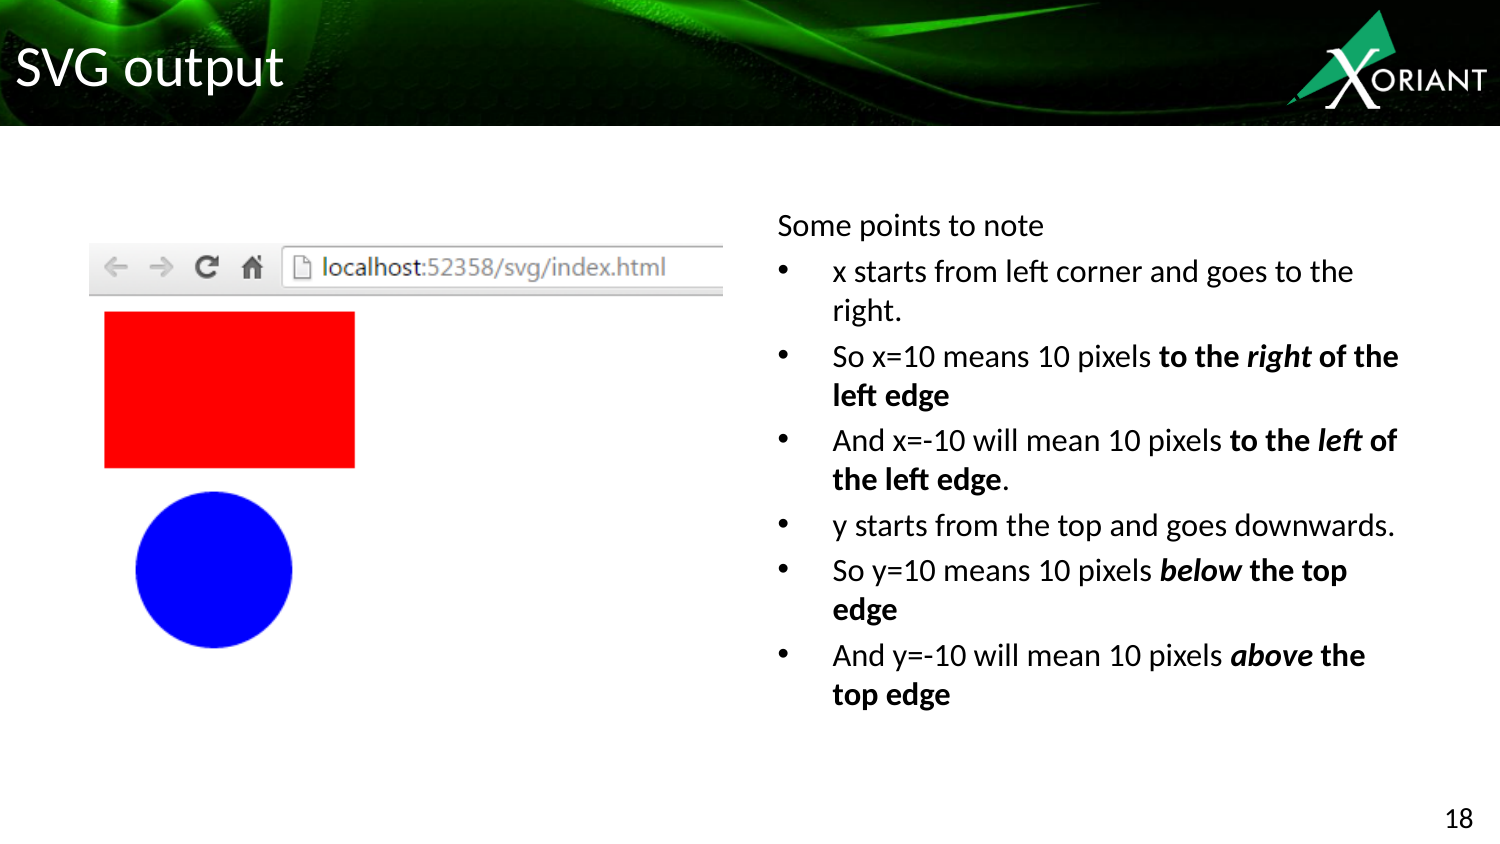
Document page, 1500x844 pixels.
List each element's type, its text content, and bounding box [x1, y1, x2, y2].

picture [1270, 0, 1500, 126]
slide_number 18 [1429, 792, 1499, 842]
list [89, 242, 723, 708]
list Some points to note x starts from left corner and goes to the right. So x=10 means 10 pixels to the right of the left edge And x=-10 will mean 10 pixels to the left of the left edge. y starts from the top and goes downwards. So y=10 means 10 pixels below the top edge And y=-10 will mean 10 pixels above the top edge [762, 196, 1425, 754]
title SVG output [0, 0, 1270, 126]
